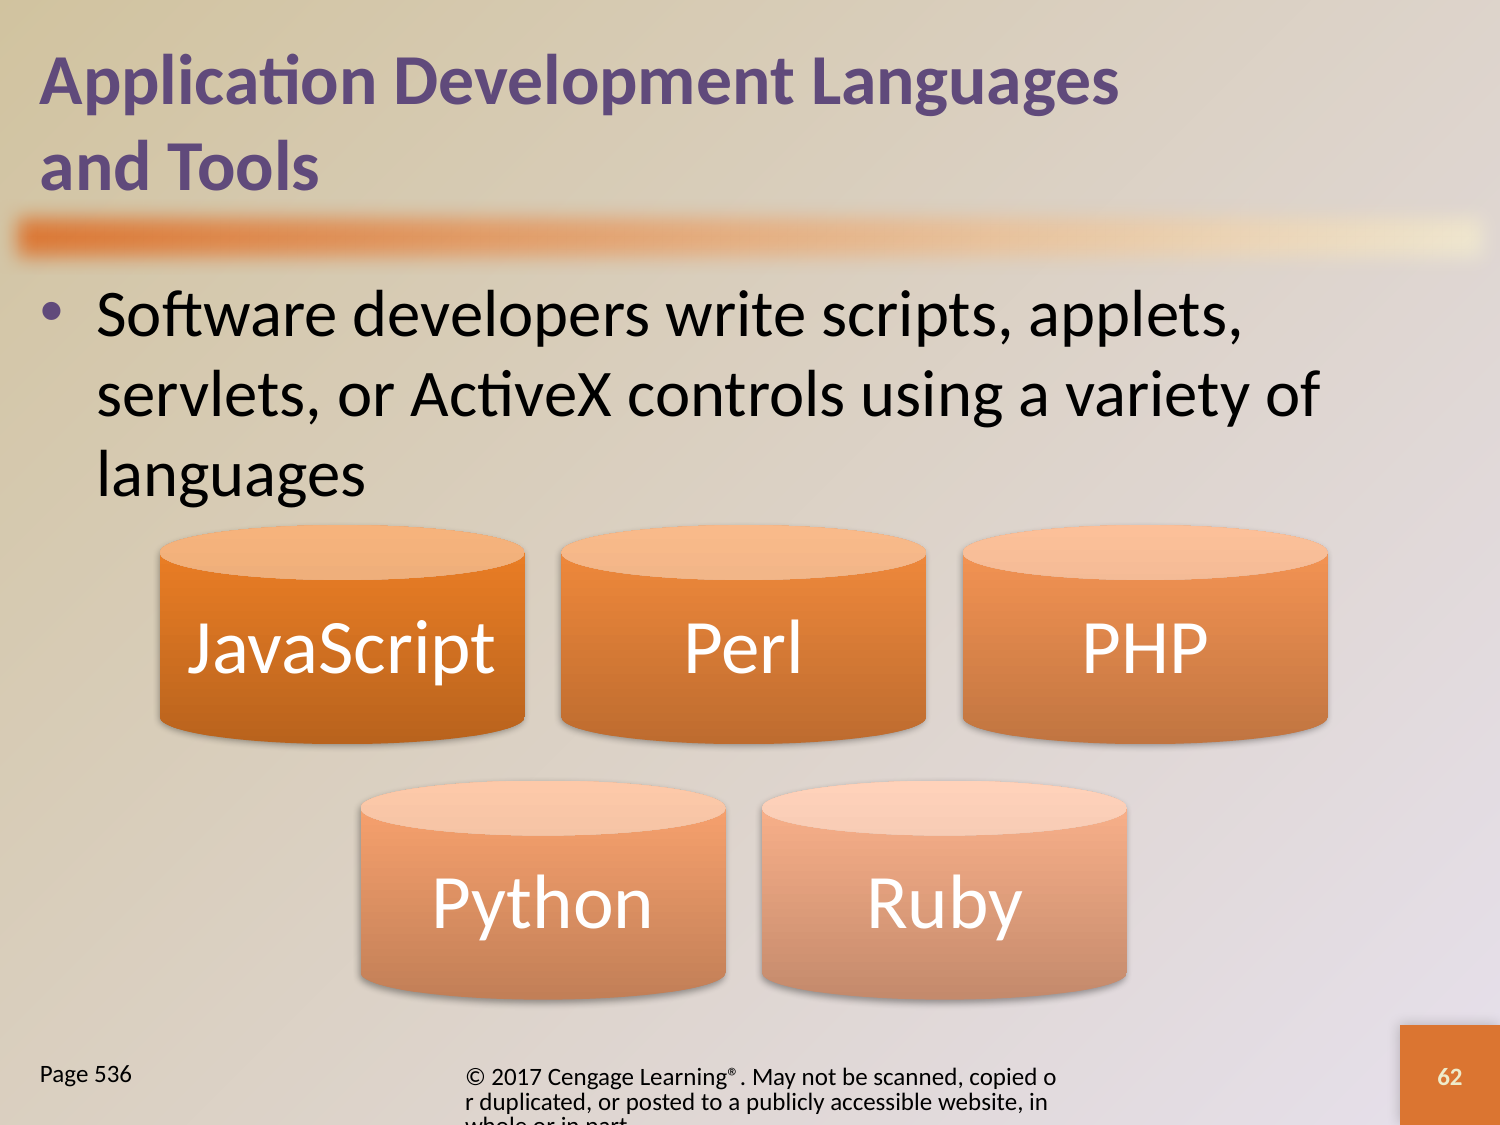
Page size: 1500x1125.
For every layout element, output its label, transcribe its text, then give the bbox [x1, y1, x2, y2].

footer © 2017 Cengage Learning®. May not be scanned, copied or duplicated, or posted to a publicly accessible website, in whole or in part. [450, 1037, 1075, 1113]
list Page 536 [24, 1050, 300, 1125]
list Software developers write scripts, applets, servlets, or ActiveX controls using a variety of languages [24, 262, 1475, 1025]
slide_number 62 [1400, 1025, 1500, 1125]
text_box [24, 524, 1463, 1001]
title Application Development Languages and Tools [24, 24, 1475, 213]
